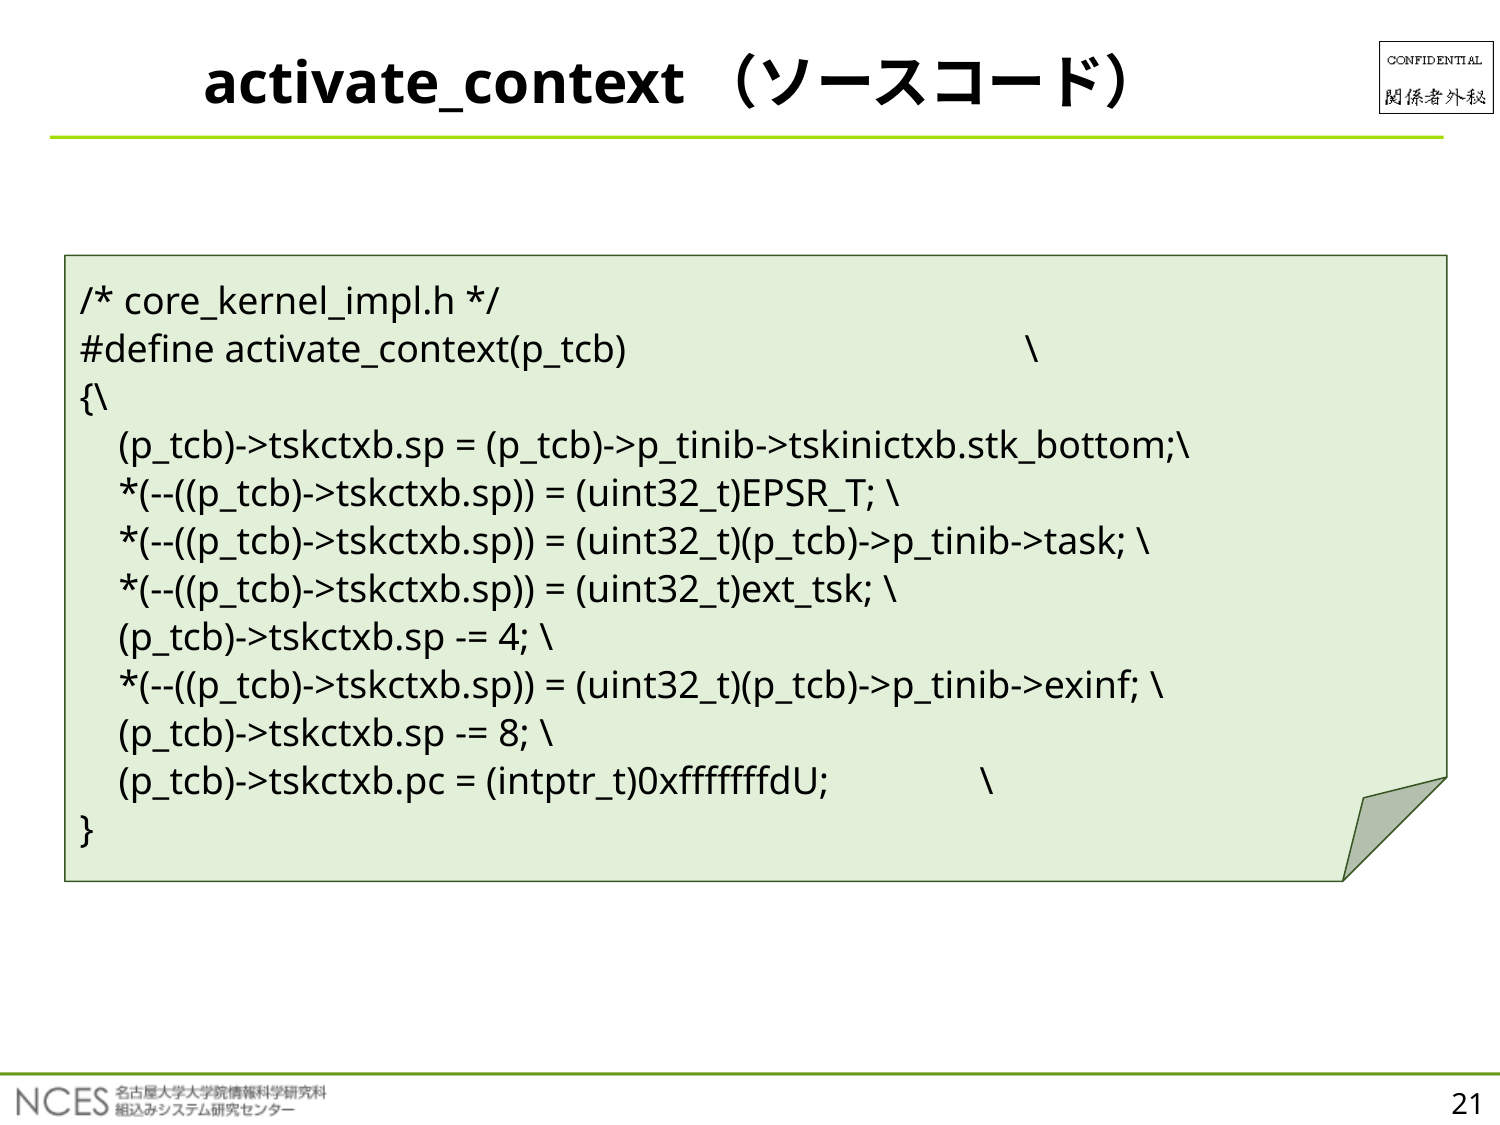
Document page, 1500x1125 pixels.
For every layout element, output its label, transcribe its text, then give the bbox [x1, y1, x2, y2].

title activate_context（ソースコード） [34, 30, 1332, 115]
slide_number 21 [1376, 1078, 1500, 1125]
picture [1379, 41, 1494, 114]
picture [0, 1071, 1500, 1125]
text_box /* core_kernel_impl.h */ #define activate_context(p_tcb) \ {\ (p_tcb)->tskctxb.sp = (p_tcb)->p_tinib->tskinictxb.stk_bottom;\ *(--((p_tcb)->tskctxb.sp)) = (uint32_t)EPSR_T; \ *(--((p_tcb)->tskctxb.sp)) = (uint32_t)(p_tcb)->p_tinib->task; \ *(--((p_tcb)->tskctxb.sp)) = (uint32_t)ext_tsk; \ (p_tcb)->tskctxb.sp -= 4; \ *(--((p_tcb)->tskctxb.sp)) = (uint32_t)(p_tcb)->p_tinib->exinf; \ (p_tcb)->tskctxb.sp -= 8; \ (p_tcb)->tskctxb.pc = (intptr_t)0xfffffffdU; \ } [64, 255, 1447, 882]
